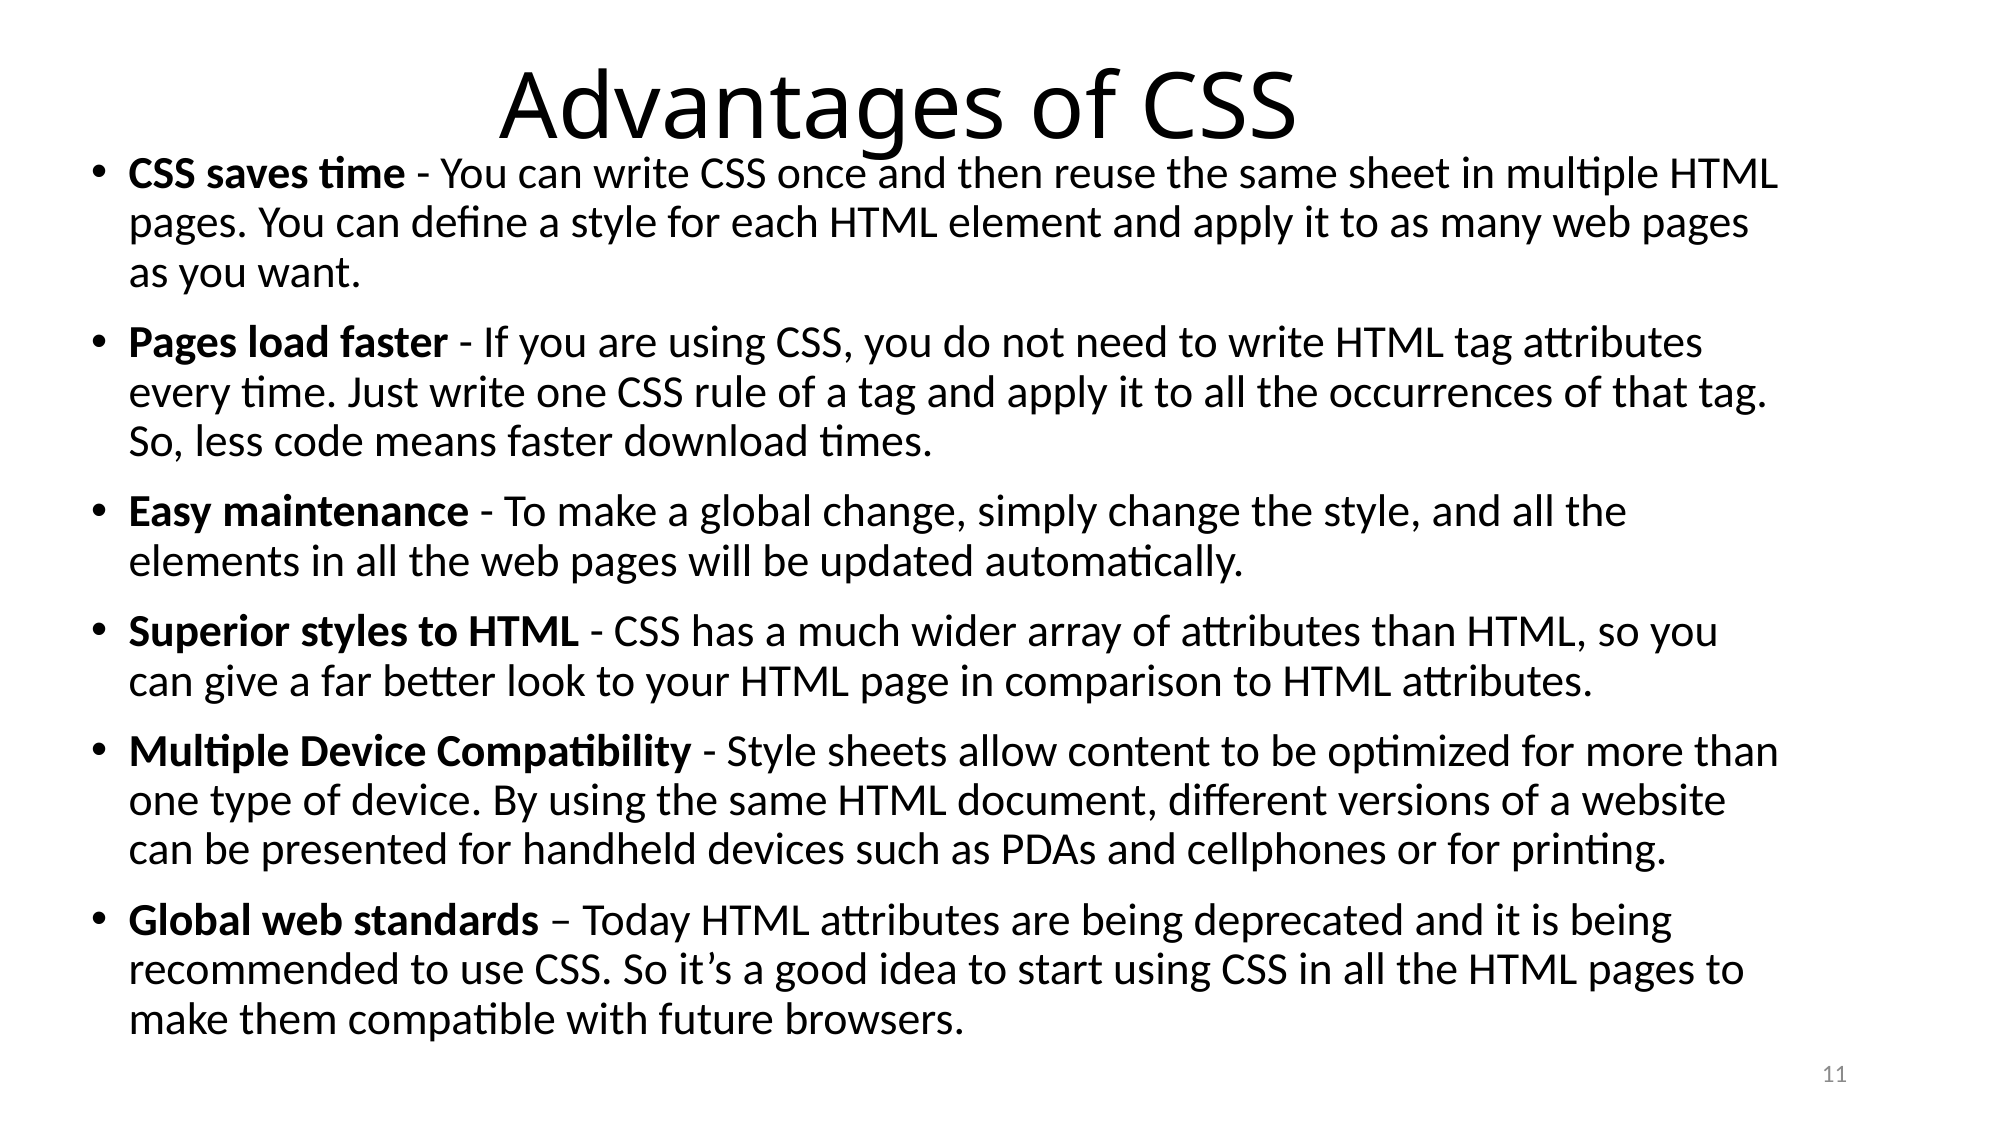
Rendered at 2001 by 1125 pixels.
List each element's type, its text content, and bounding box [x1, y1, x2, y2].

slide_number 11 [1412, 1042, 1863, 1103]
title Advantages of CSS [484, 0, 2000, 218]
list CSS saves time - You can write CSS once and then reuse the same sheet in multiple HTML pages. You can define a style for each HTML element and apply it to as many web pages as you want. Pages load faster - If you are using CSS, you do not need to write HTML tag attributes every time. Just write one CSS rule of a tag and apply it to all the occurrences of that tag. So, less code means faster download times. Easy maintenance - To make a global change, simply change the style, and all the elements in all the web pages will be updated automatically. Superior styles to HTML - CSS has a much wider array of attributes than HTML, so you can give a far better look to your HTML page in comparison to HTML attributes. Multiple Device Compatibility - Style sheets allow content to be optimized for more than one type of device. By using the same HTML document, different versions of a website can be presented for handheld devices such as PDAs and cellphones or for printing. Global web standards – Today HTML attributes are being deprecated and it is being recommended to use CSS. So it’s a good idea to start using CSS in all the HTML pages to make them compatible with future browsers. [75, 141, 1801, 856]
